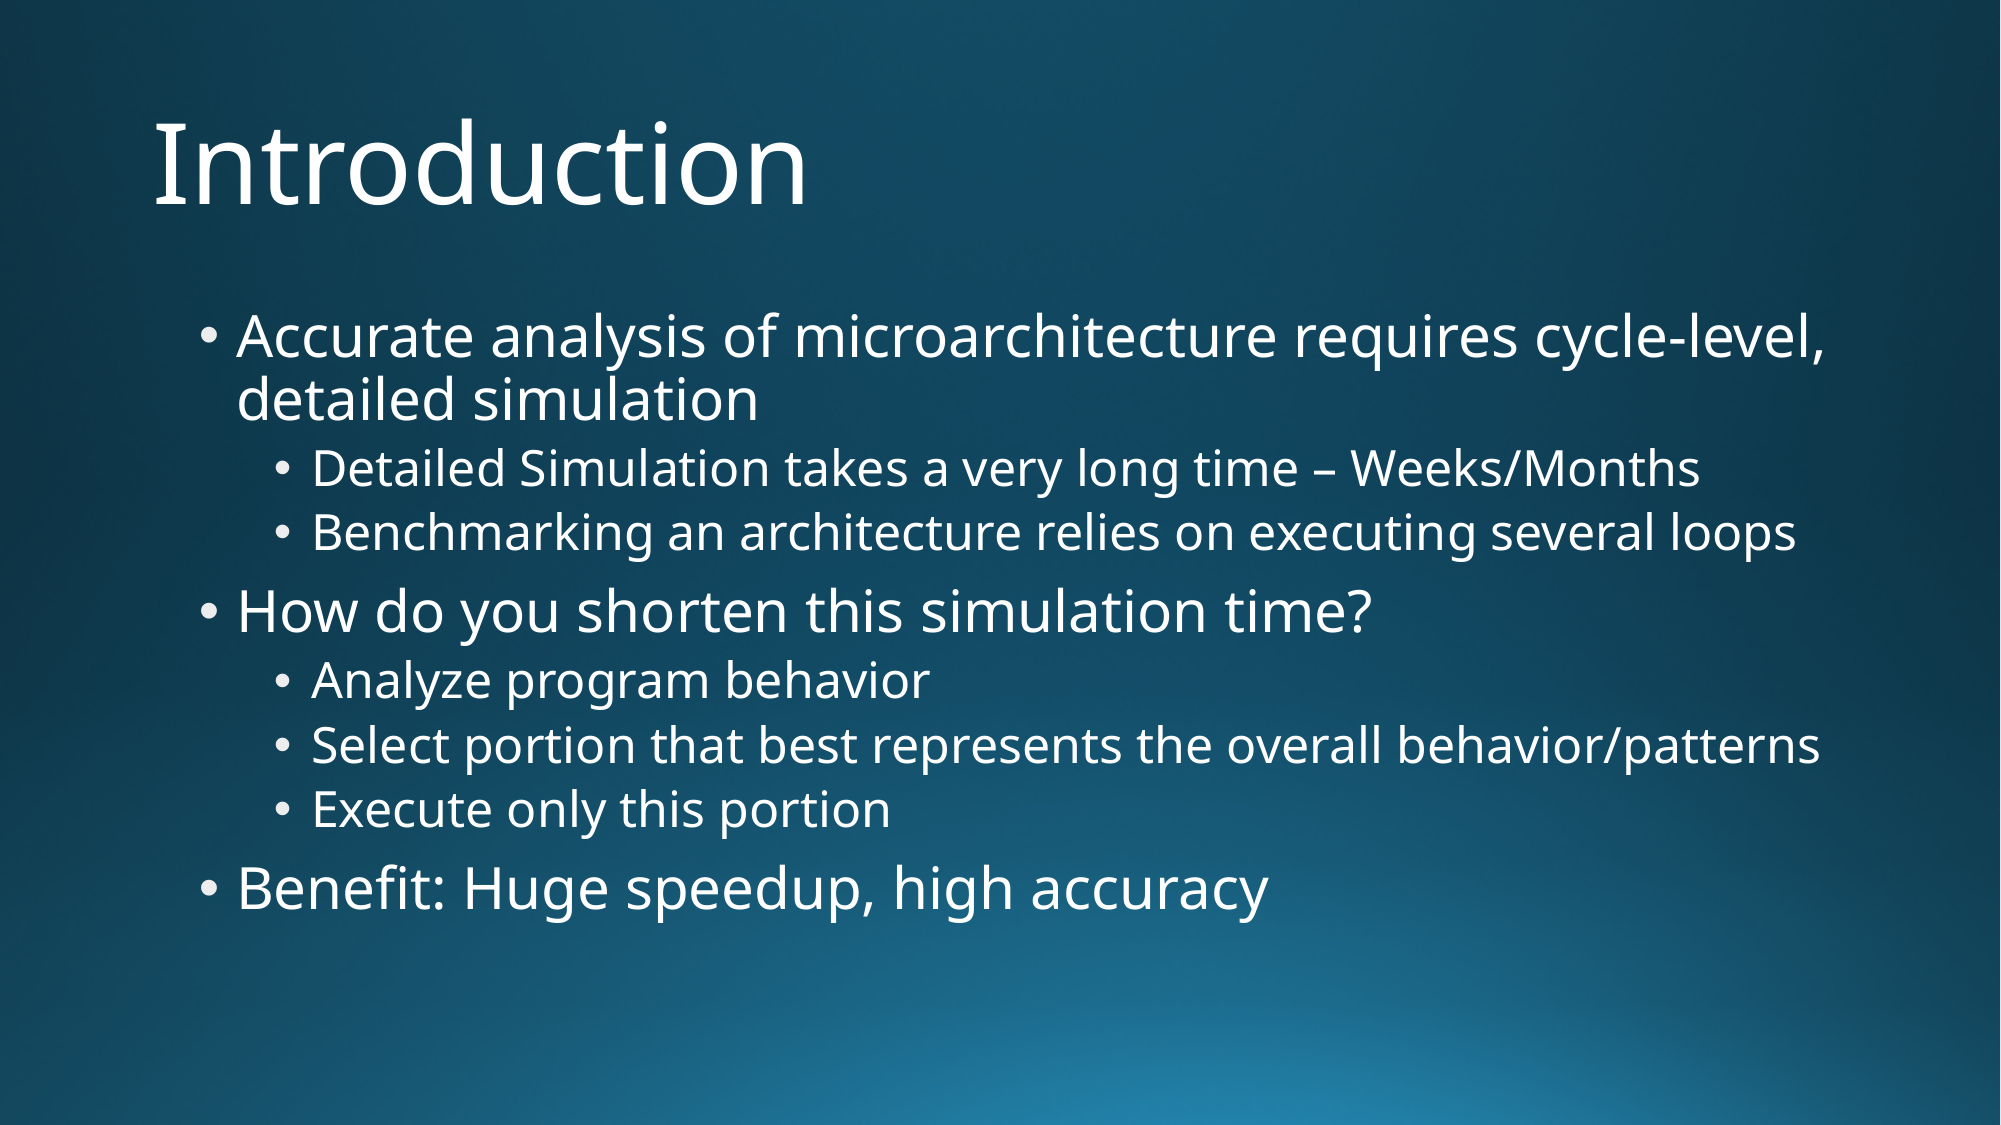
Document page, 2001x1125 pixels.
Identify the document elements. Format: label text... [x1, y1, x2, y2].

picture [0, 0, 2001, 1125]
list Accurate analysis of microarchitecture requires cycle-level, detailed simulation Detailed Simulation takes a very long time – Weeks/Months Benchmarking an architecture relies on executing several loops How do you shorten this simulation time? Analyze program behavior Select portion that best represents the overall behavior/patterns Execute only this portion Benefit: Huge speedup, high accuracy [183, 299, 1863, 1014]
title Introduction [137, 59, 1863, 278]
